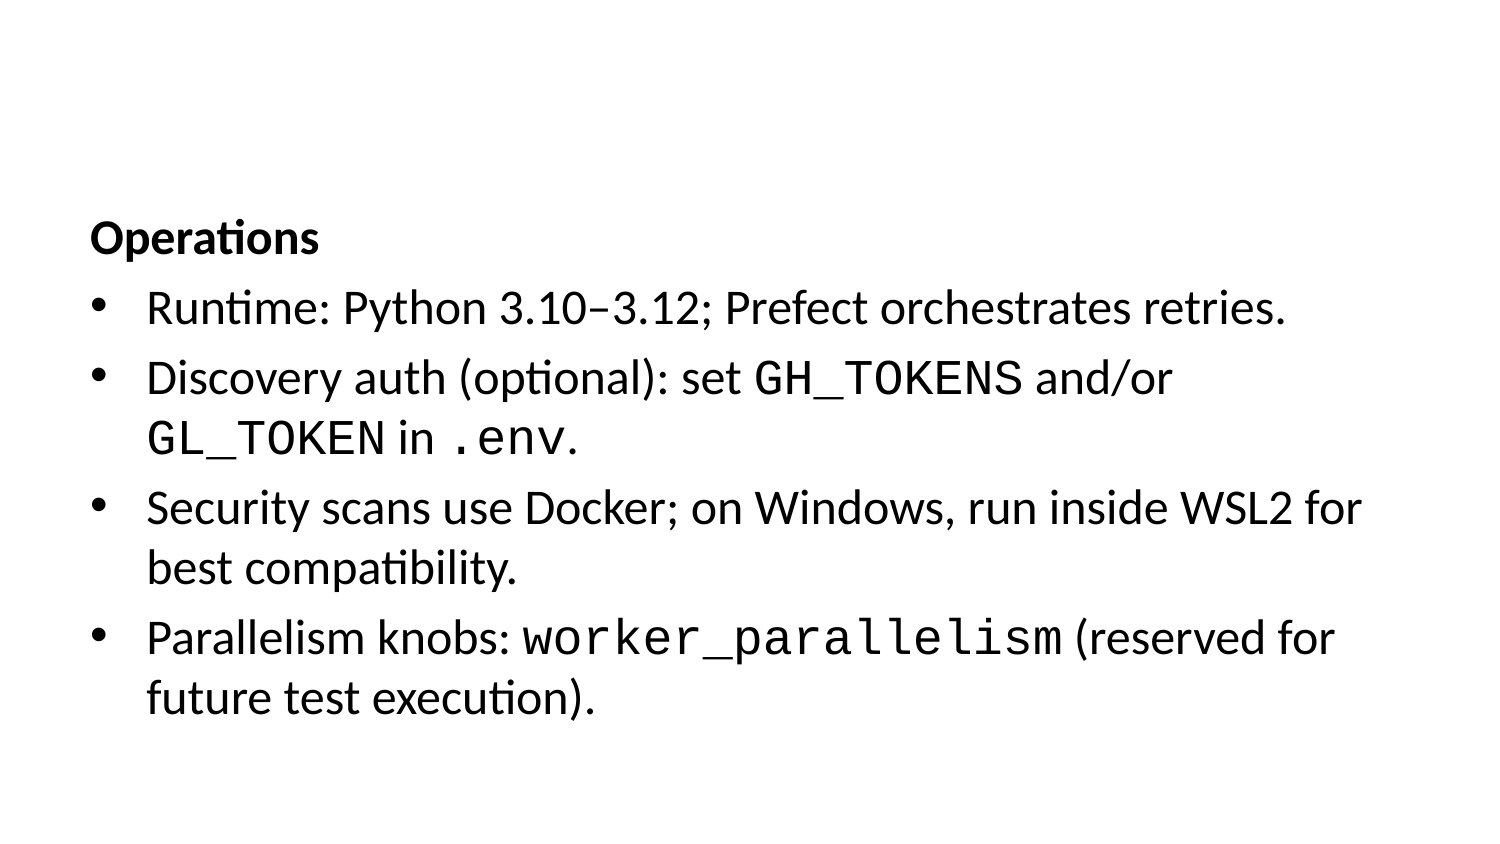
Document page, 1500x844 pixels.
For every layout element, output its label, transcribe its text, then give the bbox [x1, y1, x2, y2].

list Operations Runtime: Python 3.10–3.12; Prefect orchestrates retries. Discovery auth (optional): set GH_TOKENS and/or GL_TOKEN in .env. Security scans use Docker; on Windows, run inside WSL2 for best compatibility. Parallelism knobs: worker_parallelism (reserved for future test execution). [75, 196, 1425, 754]
